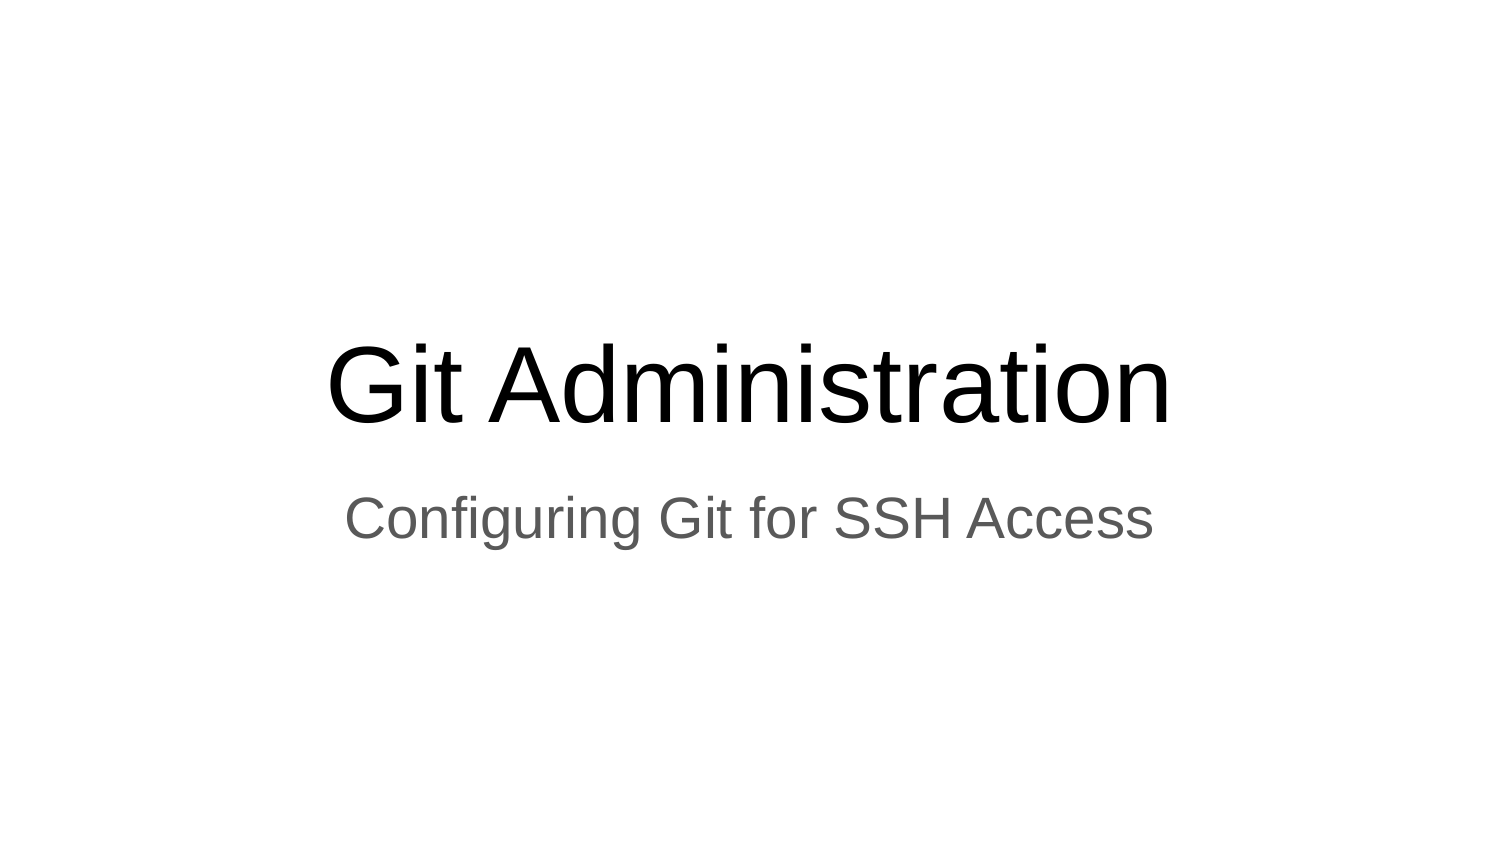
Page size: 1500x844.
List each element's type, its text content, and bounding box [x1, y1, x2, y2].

title Git Administration [51, 122, 1449, 459]
subtitle Configuring Git for SSH Access [51, 464, 1449, 595]
